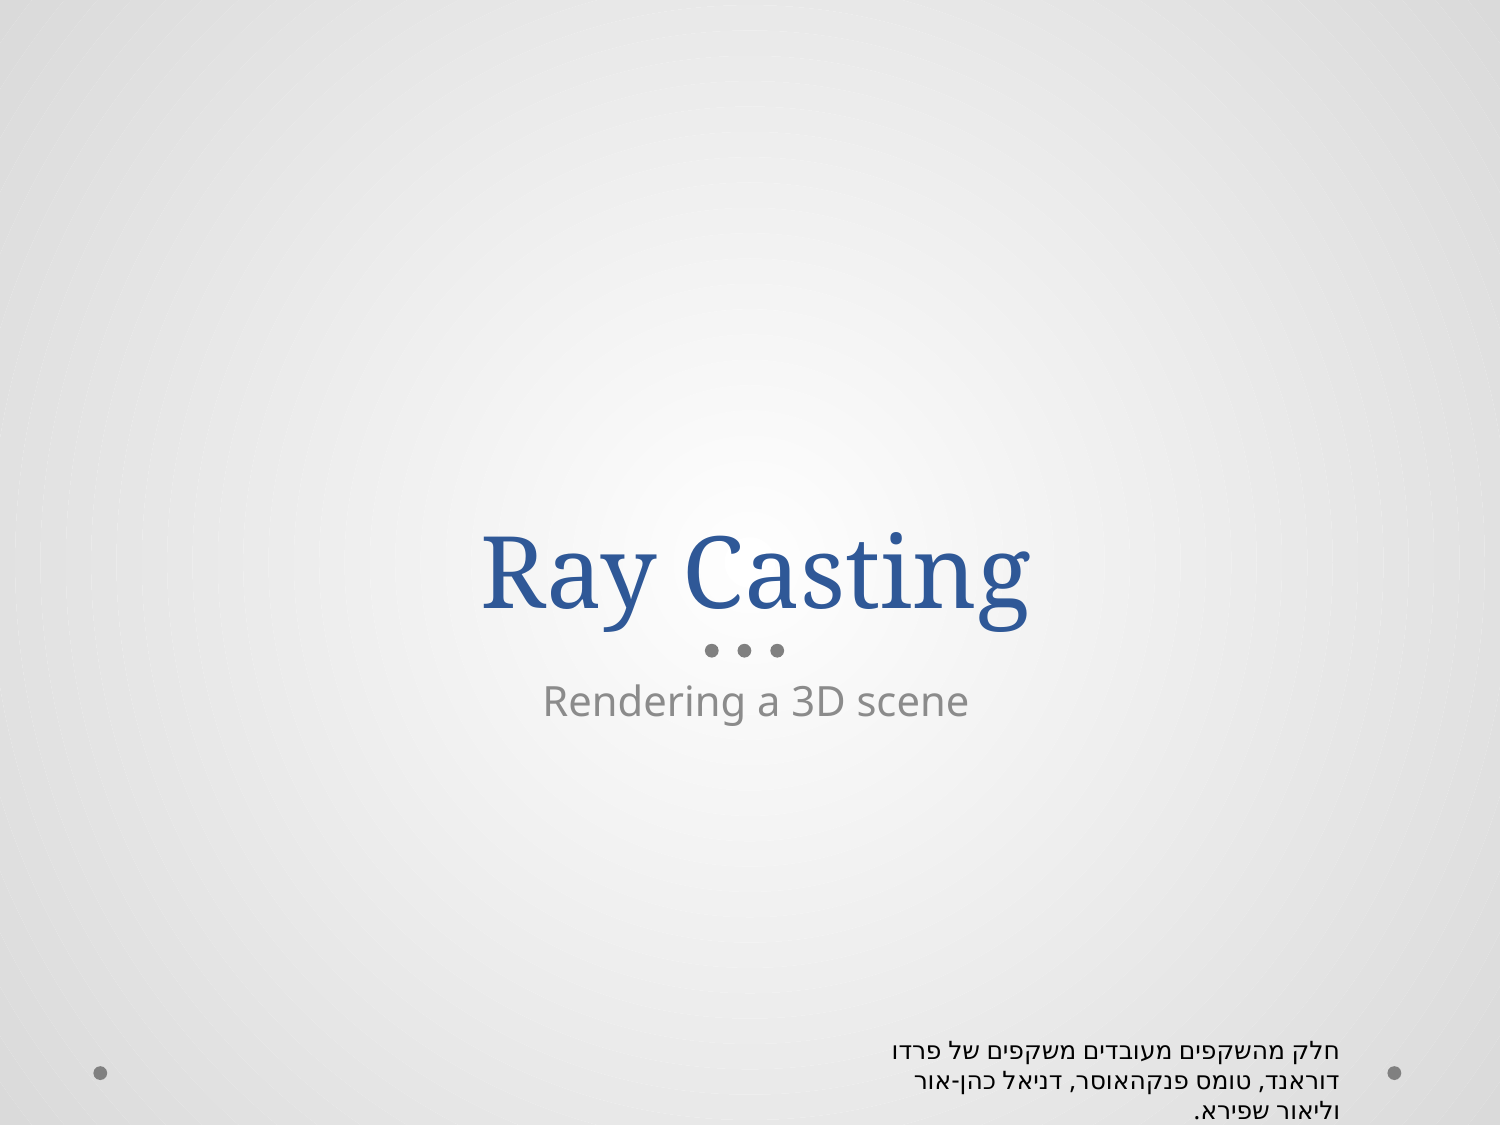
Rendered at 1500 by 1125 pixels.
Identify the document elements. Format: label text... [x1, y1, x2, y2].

list Rendering a 3D scene [118, 667, 1394, 854]
text_box חלק מהשקפים מעובדים משקפים של פרדו דוראנד, טומס פנקהאוסר, דניאל כהן-אור וליאור שפירא. [874, 1026, 1356, 1125]
title Ray Casting [118, 224, 1394, 636]
